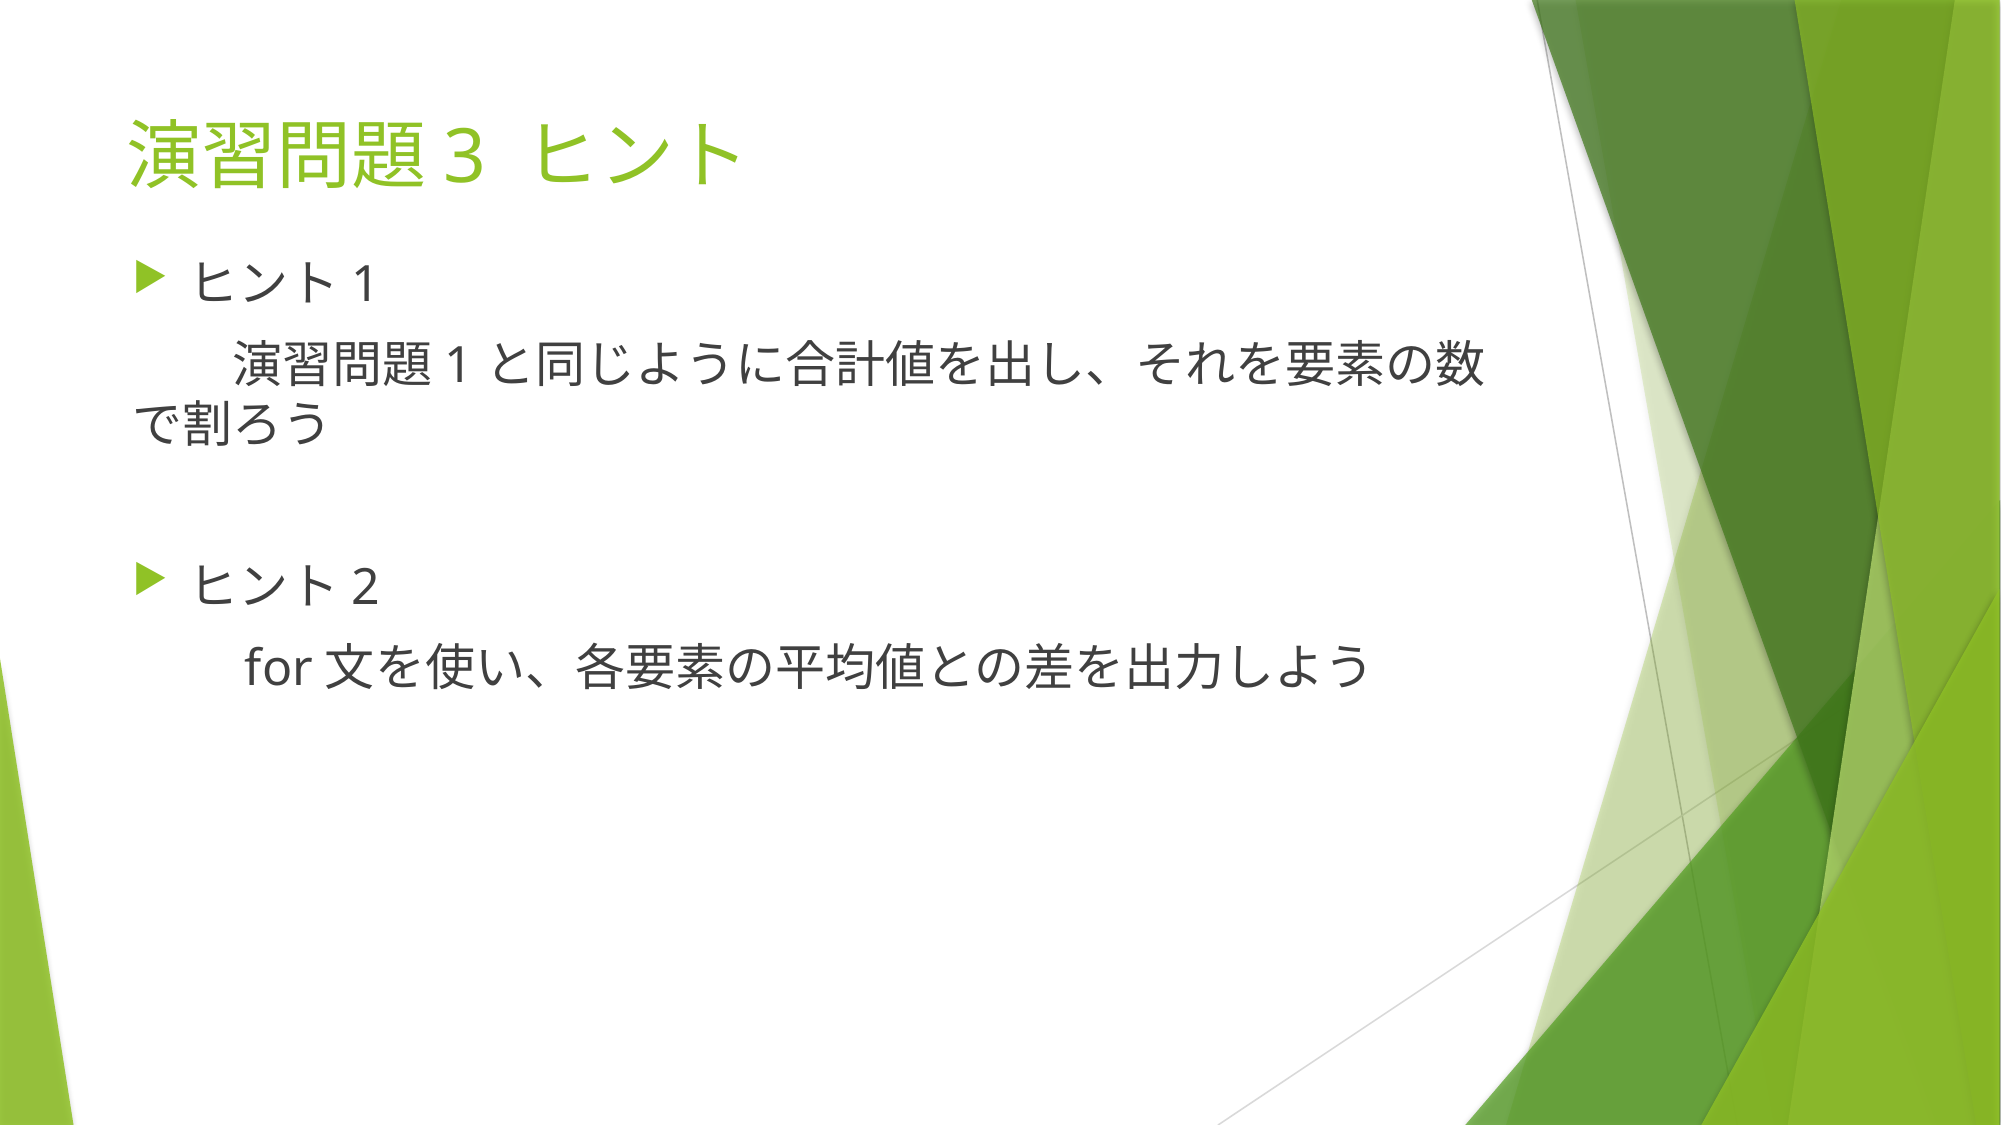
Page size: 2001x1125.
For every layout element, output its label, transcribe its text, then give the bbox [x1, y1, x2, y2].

title 演習問題3 ヒント [111, 99, 1522, 317]
list ヒント1 演習問題1と同じように合計値を出し、それを要素の数で割ろう ヒント2 for文を使い、各要素の平均値との差を出力しよう [117, 244, 1528, 881]
